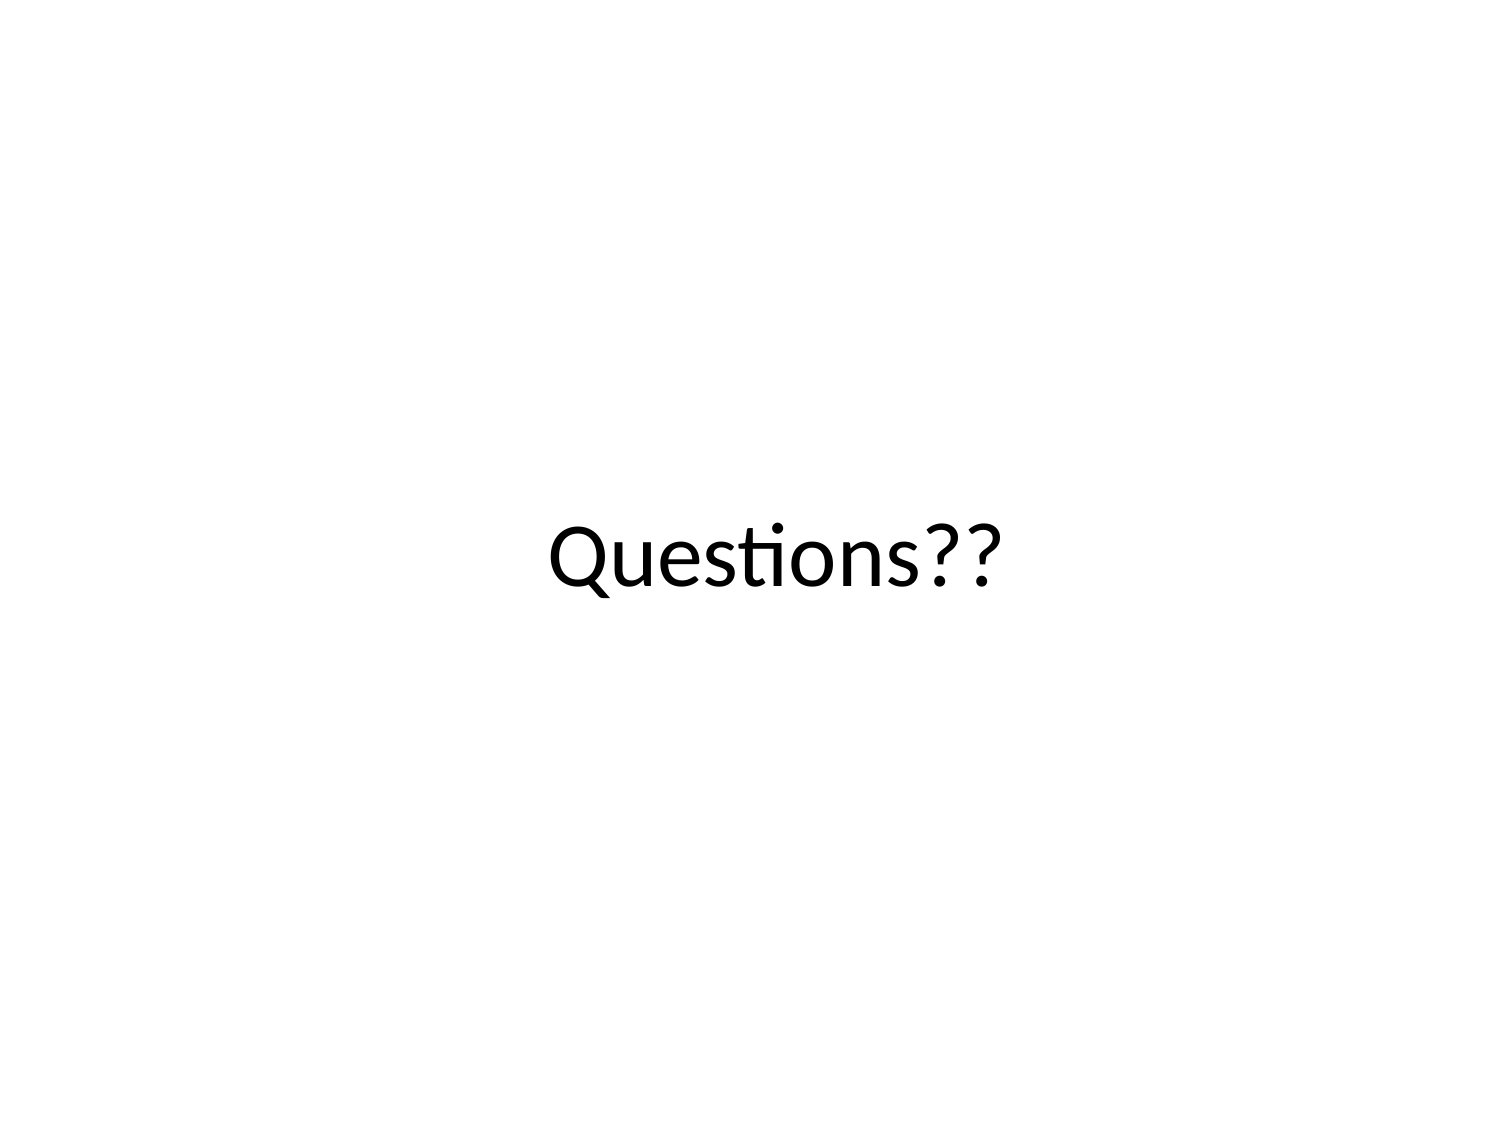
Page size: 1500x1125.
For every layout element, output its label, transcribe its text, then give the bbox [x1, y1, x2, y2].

title Questions?? [187, 487, 1388, 613]
